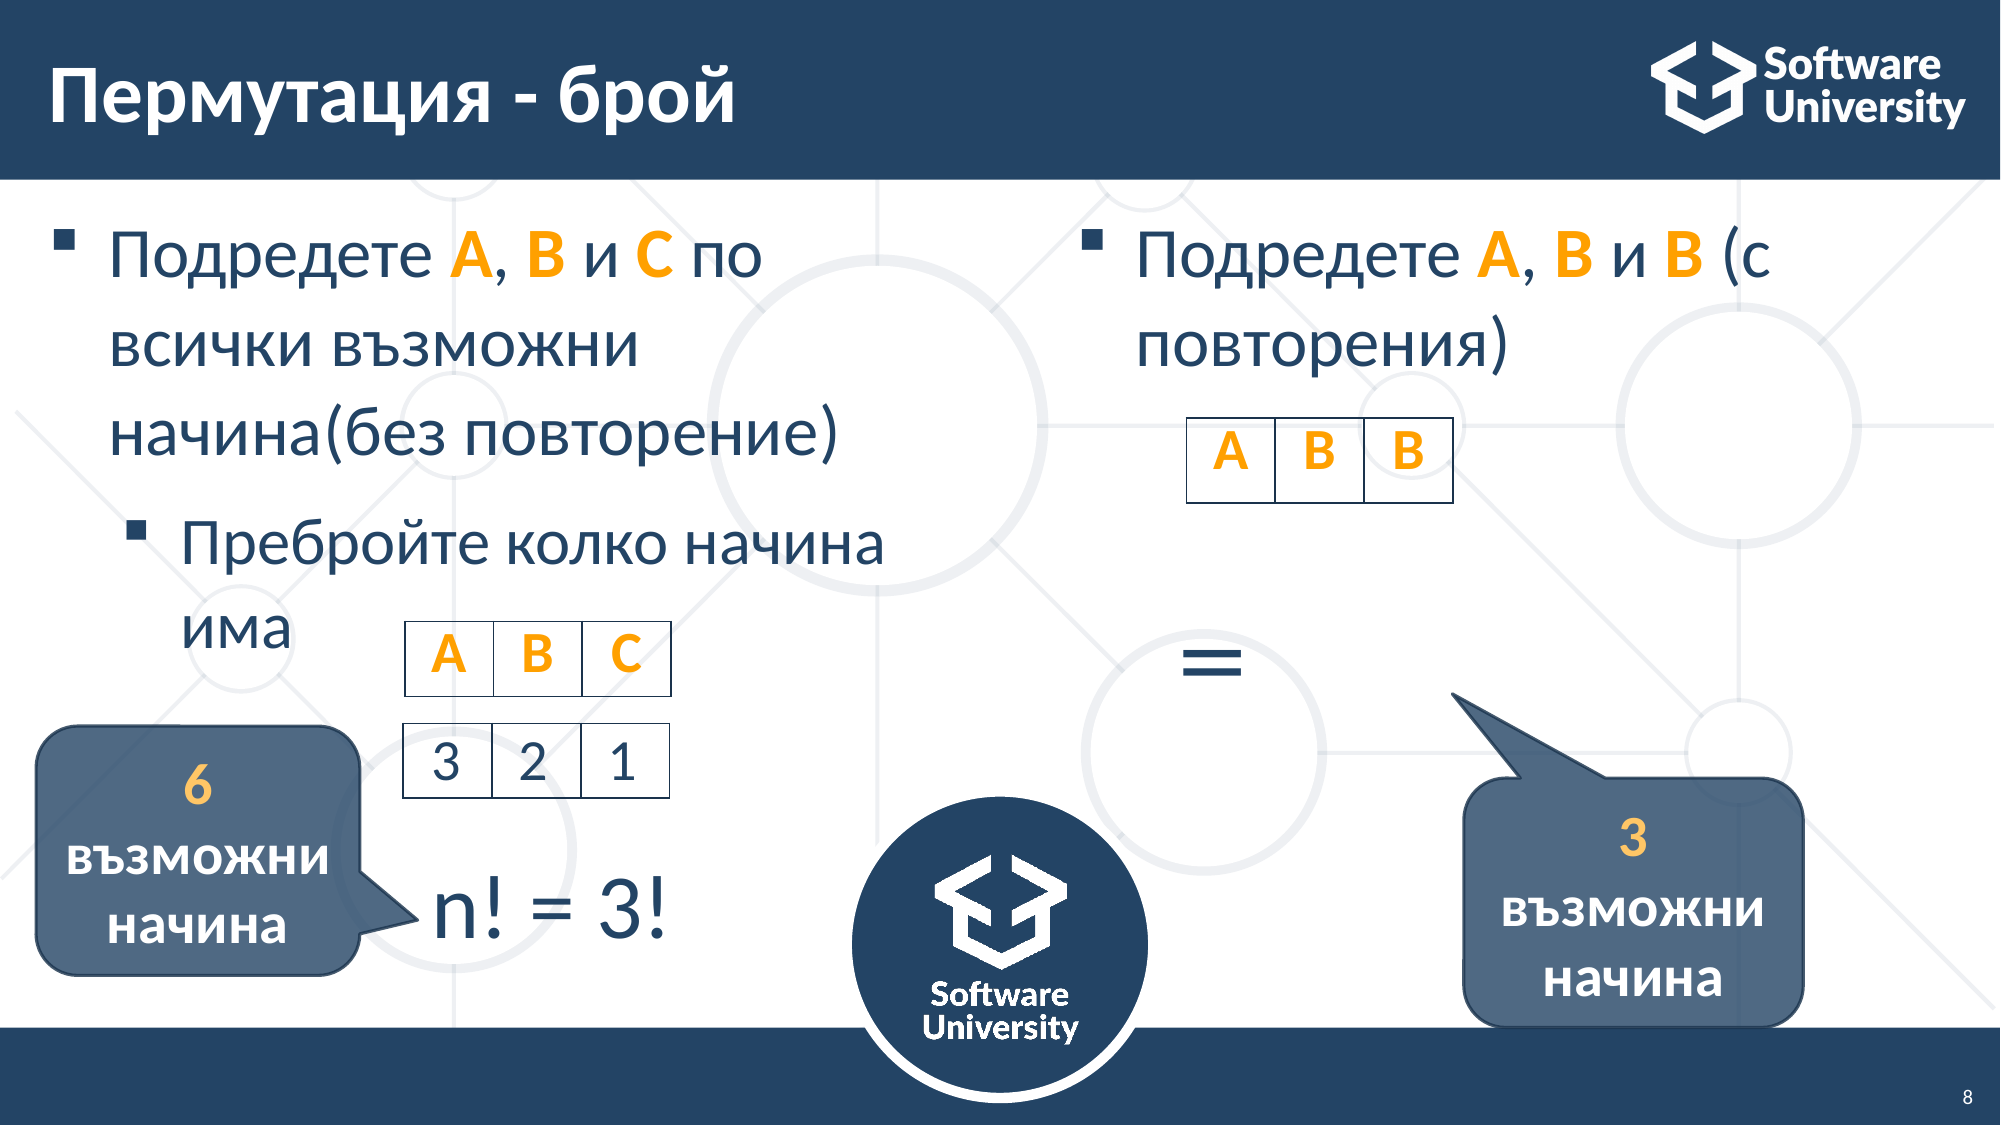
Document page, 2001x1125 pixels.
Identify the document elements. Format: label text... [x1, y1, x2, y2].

text_box 3 възможни начина [1450, 692, 1806, 1030]
table_header B [1276, 419, 1363, 502]
table_header [493, 724, 503, 797]
slide_number 8 [1927, 1067, 1989, 1117]
table_header [477, 724, 491, 797]
table_header [563, 724, 580, 797]
picture [1651, 41, 1966, 134]
text_box 1 [592, 715, 652, 800]
text_box n! = 3! [416, 839, 737, 965]
table_header [652, 724, 669, 797]
picture [921, 854, 1079, 1049]
list Подредете A, B и B (с повторения) [1059, 196, 1969, 1010]
text_box 2 [503, 715, 563, 800]
text_box 6 възможни начина [33, 723, 420, 978]
list Подредете A, B и C по всички възможни начина(без повторение) Пребройте колко начина има [31, 196, 941, 1010]
table_header A [1187, 419, 1274, 502]
table_header [404, 724, 416, 797]
table_header B [1365, 419, 1452, 502]
table_header C [583, 622, 670, 696]
table_header A [406, 622, 493, 696]
table_header B [494, 622, 581, 696]
table_header [582, 724, 592, 797]
text_box 3 [416, 715, 477, 800]
title Пермутация - брой [31, 16, 1625, 162]
